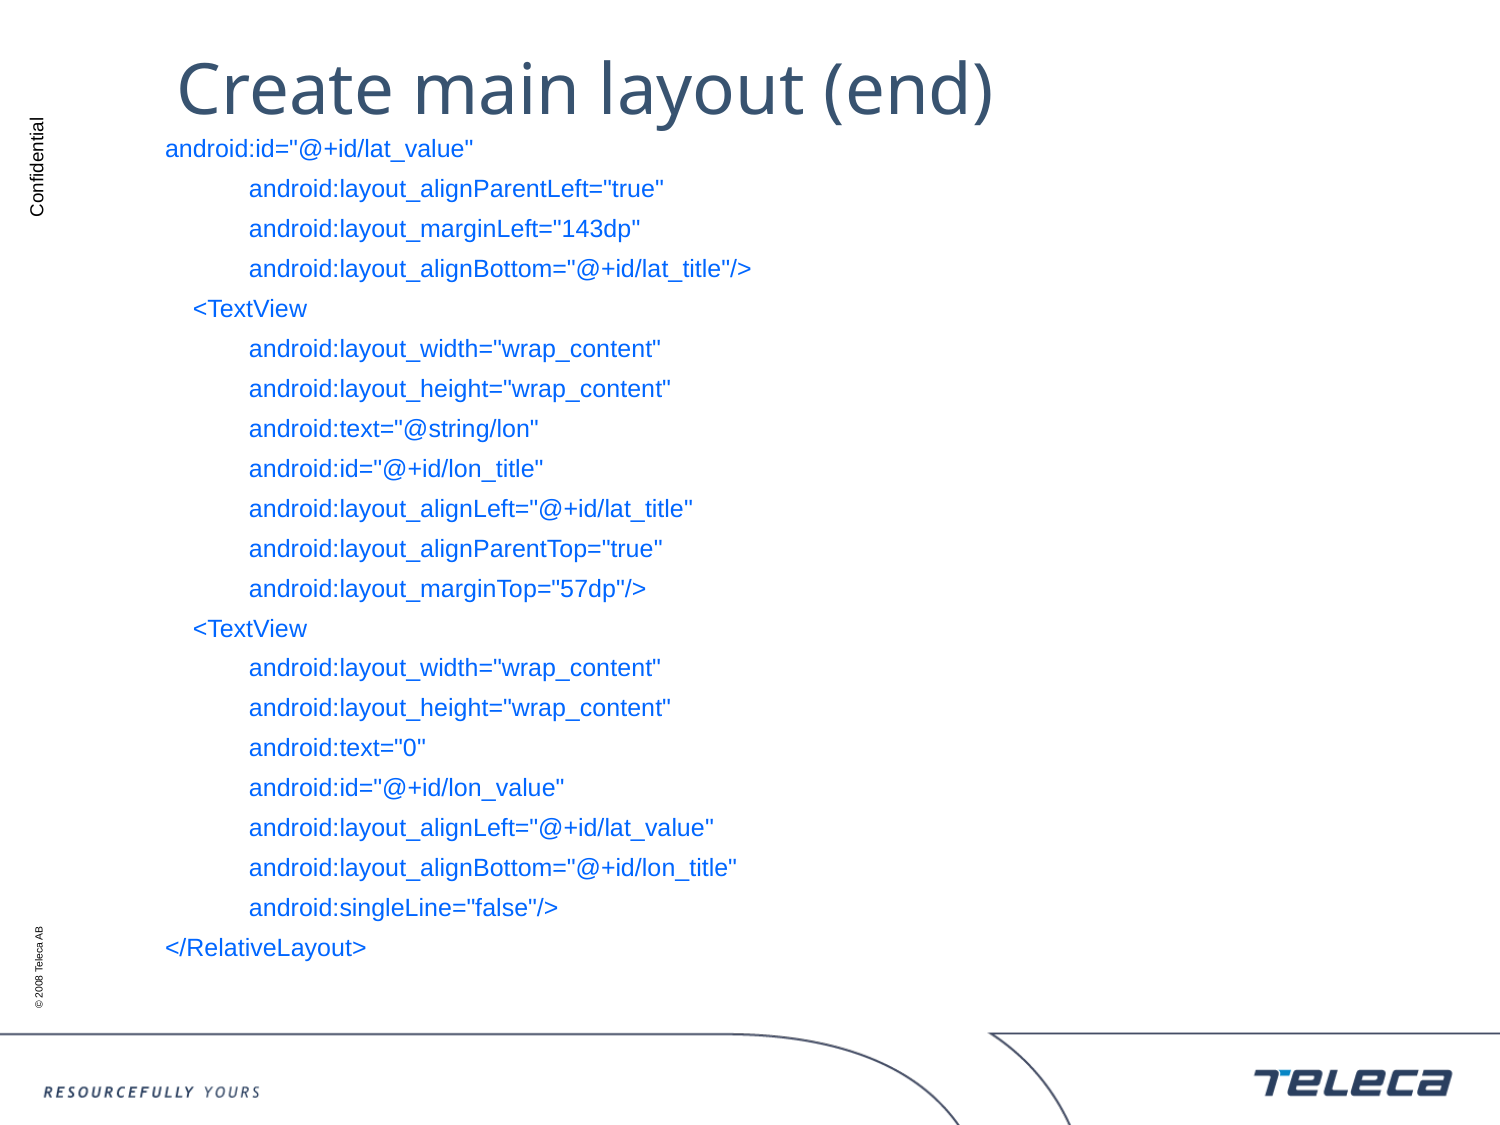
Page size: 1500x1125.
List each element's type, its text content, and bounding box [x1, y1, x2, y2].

picture [0, 1015, 1500, 1125]
list android:id="@+id/lat_value" android:layout_alignParentLeft="true" android:layout_marginLeft="143dp" android:layout_alignBottom="@+id/lat_title"/> <TextView android:layout_width="wrap_content" android:layout_height="wrap_content" android:text="@string/lon" android:id="@+id/lon_title" android:layout_alignLeft="@+id/lat_title" android:layout_alignParentTop="true" android:layout_marginTop="57dp"/> <TextView android:layout_width="wrap_content" android:layout_height="wrap_content" android:text="0" android:id="@+id/lon_value" android:layout_alignLeft="@+id/lat_value" android:layout_alignBottom="@+id/lon_title" android:singleLine="false"/> </RelativeLayout> [149, 125, 1396, 1026]
title Create main layout (end) [161, 47, 1407, 138]
